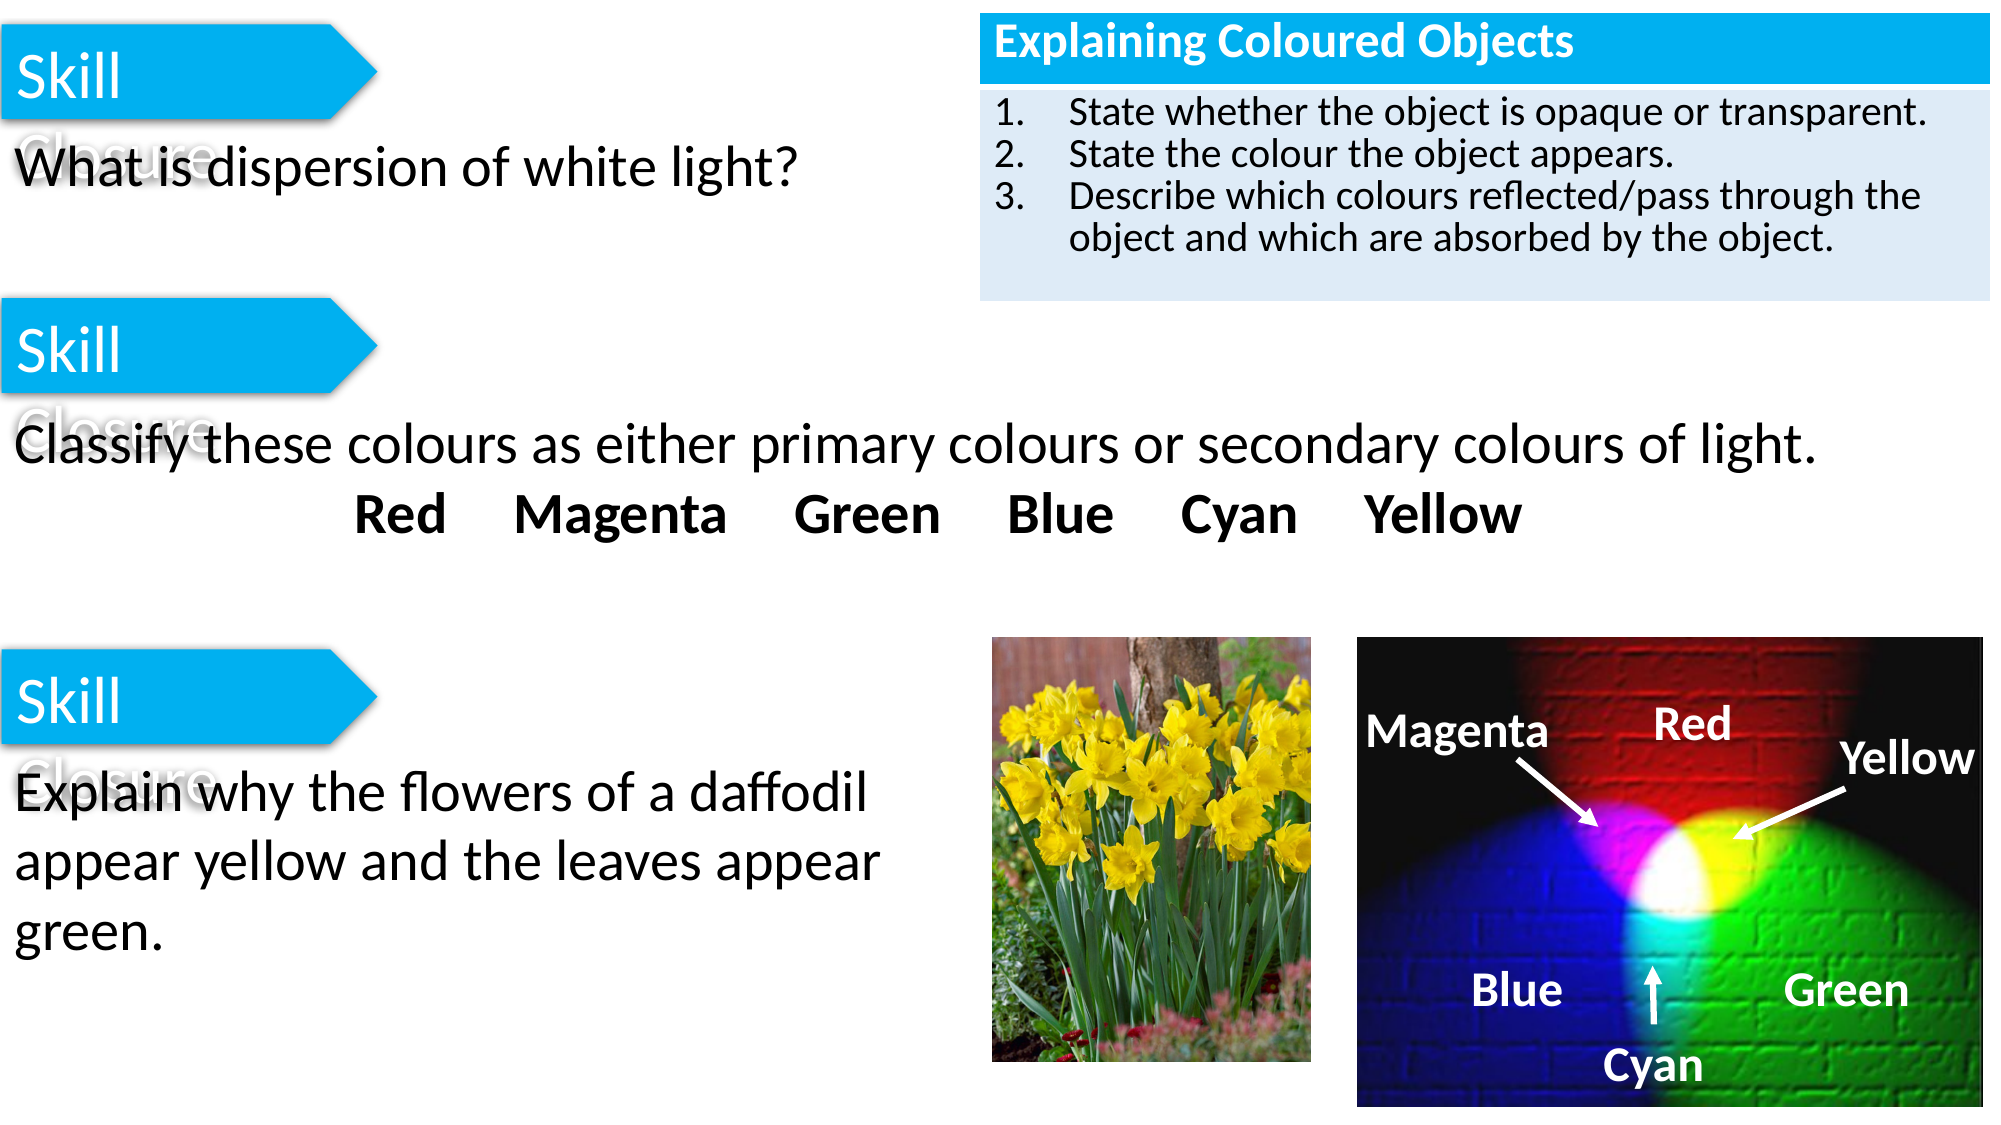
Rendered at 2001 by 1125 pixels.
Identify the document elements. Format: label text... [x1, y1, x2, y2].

text_box What is dispersion of white light? [0, 120, 978, 205]
text_box Skill Closure [1, 24, 378, 119]
text_box Skill Closure [1, 649, 378, 744]
picture [992, 637, 1311, 1062]
table_cell State whether the object is opaque or transparent. State the colour the object appears. Describe which colours reflected/pass through the object and which are absorbed by the object. [980, 90, 1990, 301]
table_header Explaining Coloured Objects [980, 13, 1990, 84]
text_box Classify these colours as either primary colours or secondary colours of light. Red Magenta Green Blue Cyan Yellow [0, 397, 1879, 552]
text_box Explain why the flowers of a daffodil appear yellow and the leaves appear green. [0, 745, 898, 970]
text_box Skill Closure [1, 298, 378, 393]
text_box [1348, 637, 1992, 1107]
